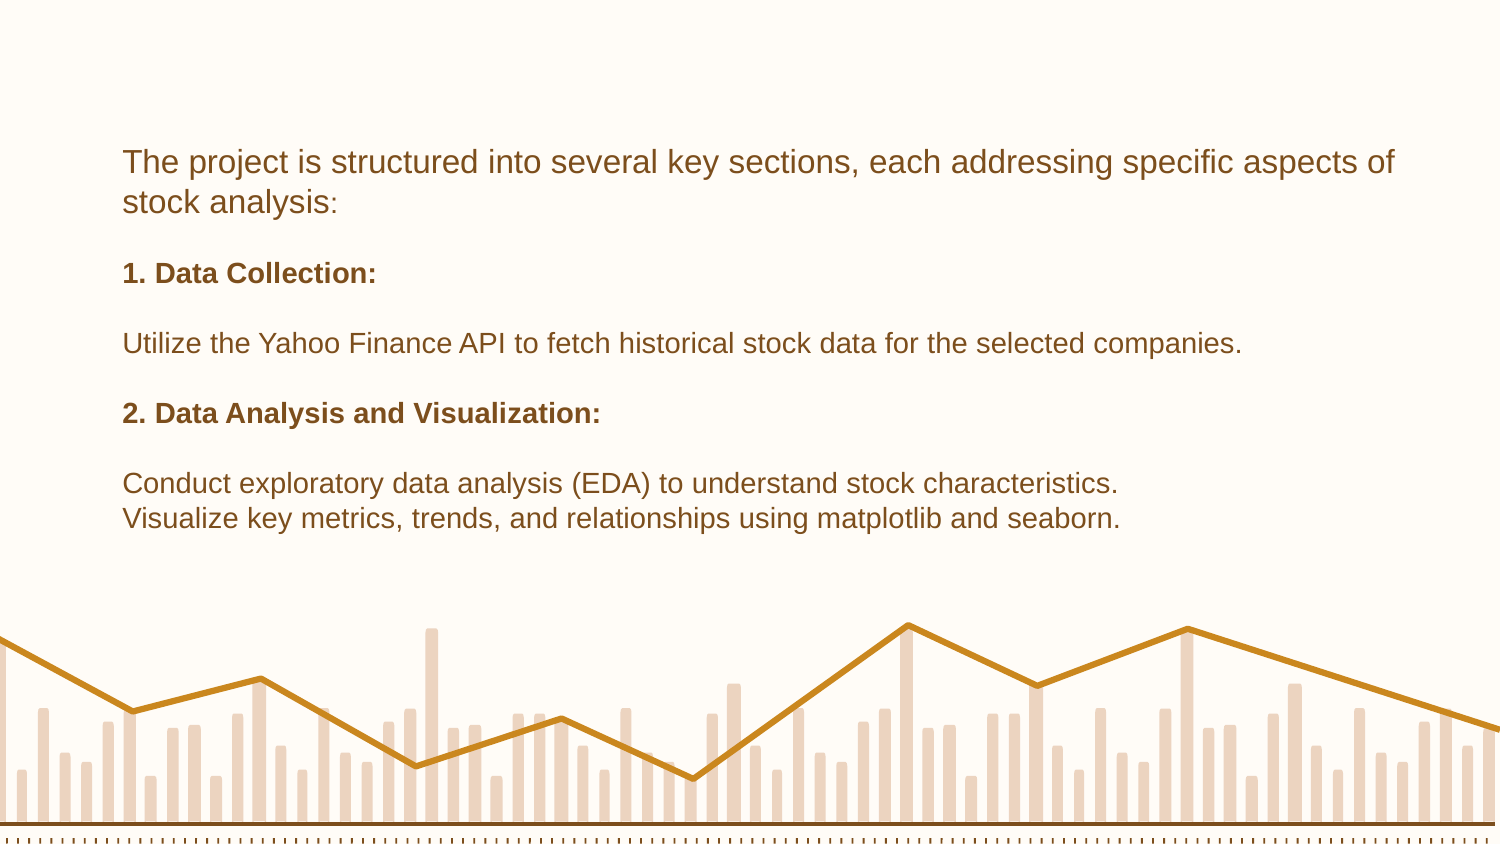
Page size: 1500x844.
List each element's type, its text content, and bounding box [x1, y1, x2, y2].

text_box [0, 624, 1500, 844]
subtitle The project is structured into several key sections, each addressing specific aspects of stock analysis: 1. Data Collection: Utilize the Yahoo Finance API to fetch historical stock data for the selected companies. 2. Data Analysis and Visualization: Conduct exploratory data analysis (EDA) to understand stock characteristics. Visualize key metrics, trends, and relationships using matplotlib and seaborn. [107, 124, 1447, 623]
